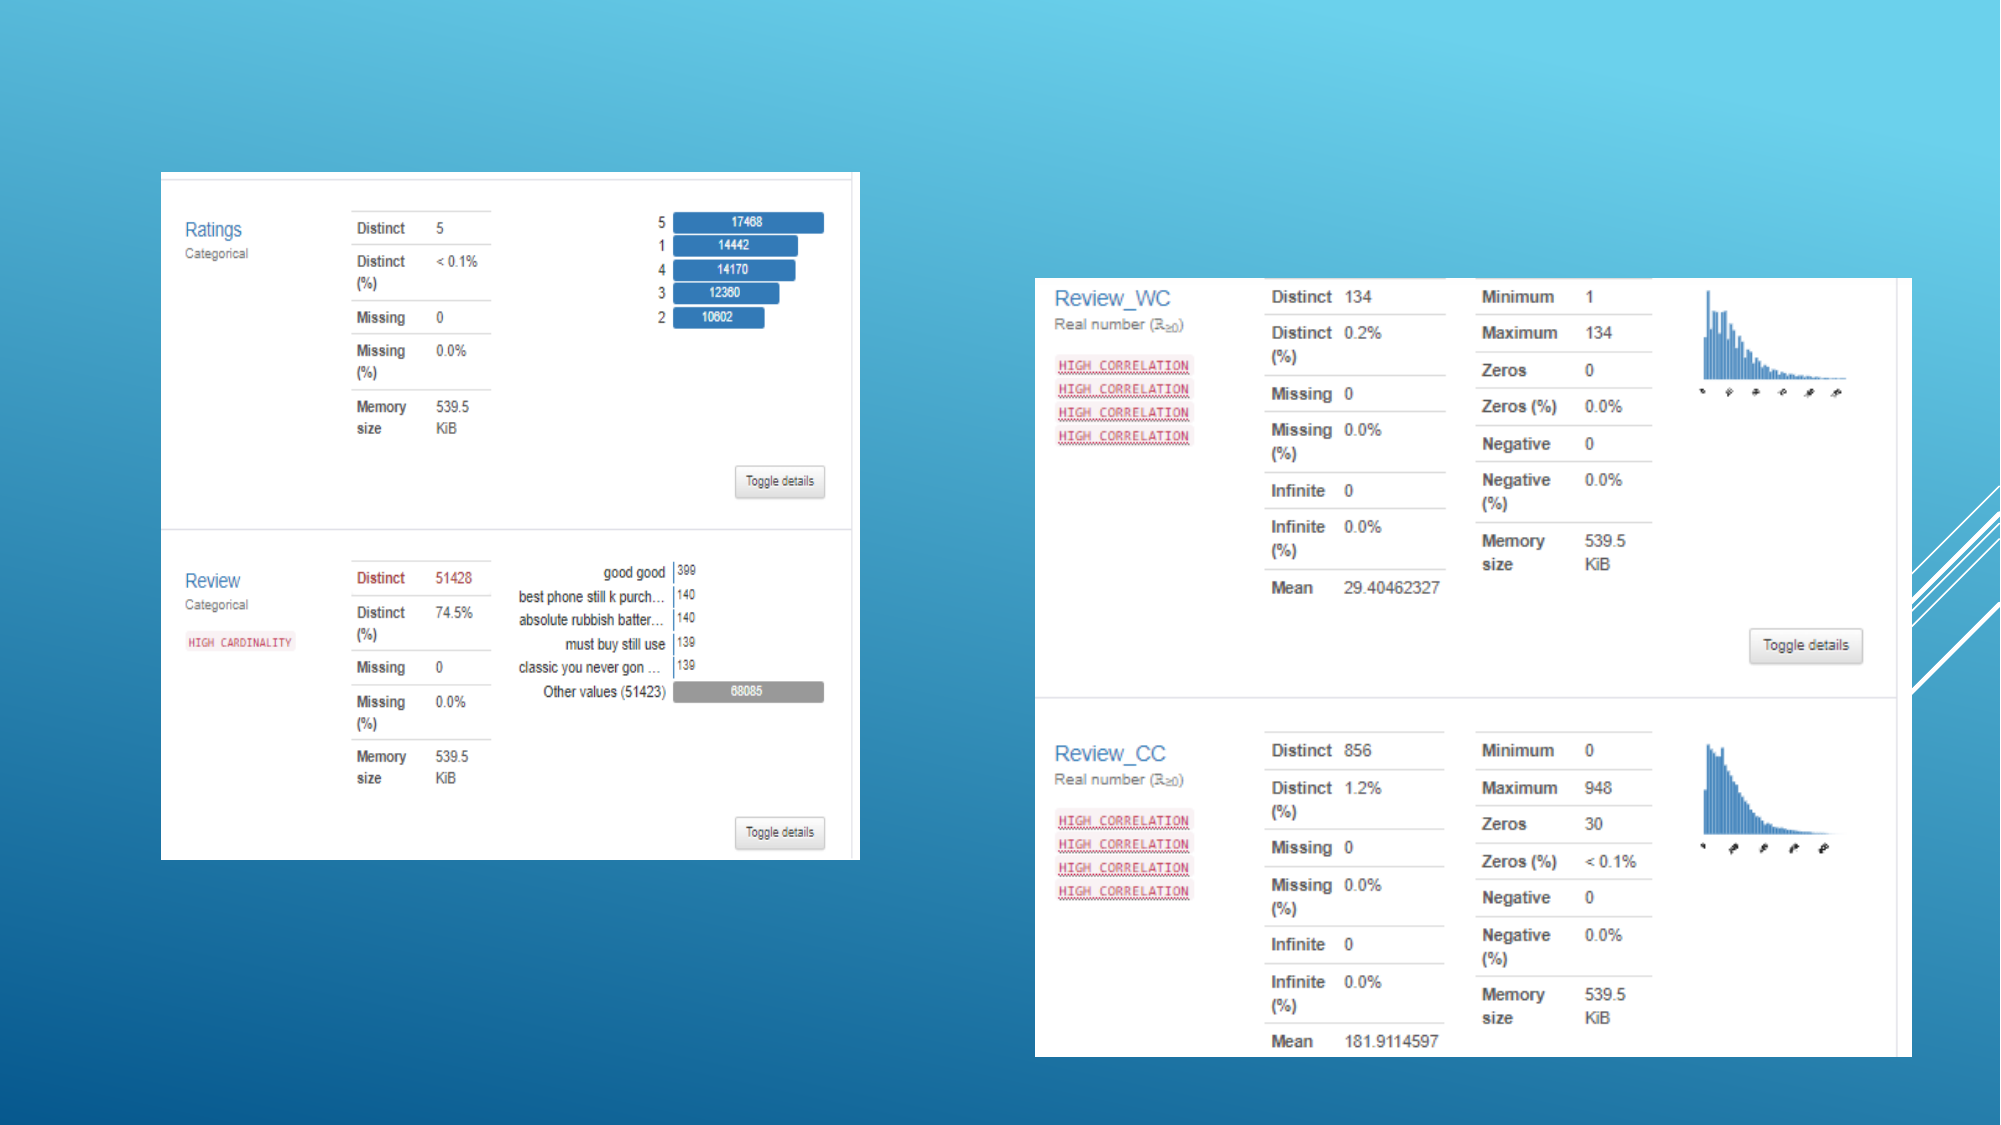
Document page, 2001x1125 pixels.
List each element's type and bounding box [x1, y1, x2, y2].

list [161, 171, 860, 860]
picture [1035, 278, 1913, 1058]
title [112, 736, 1035, 984]
